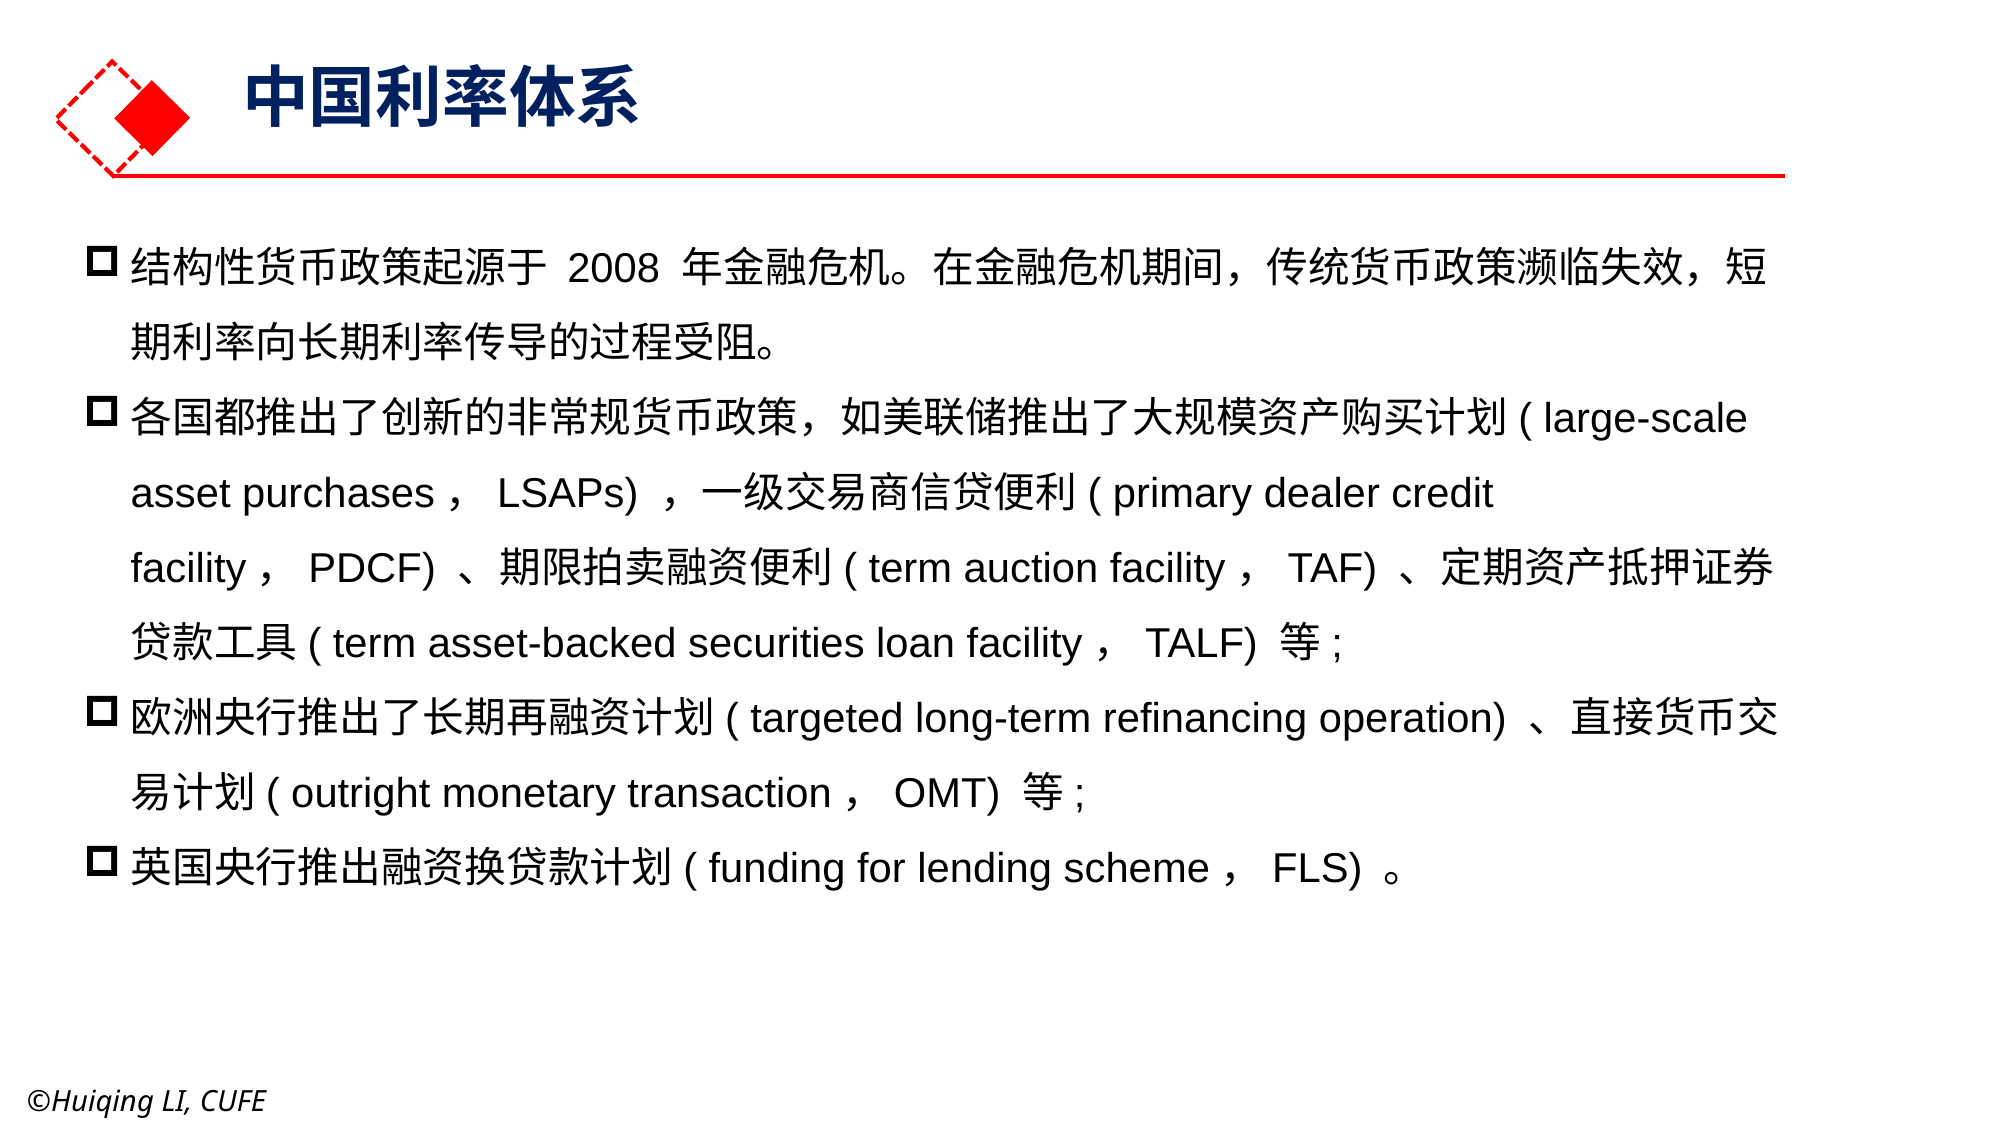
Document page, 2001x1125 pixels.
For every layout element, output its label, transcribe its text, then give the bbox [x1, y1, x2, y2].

text_box 结构性货币政策起源于 2008 年金融危机。在金融危机期间，传统货币政策濒临失效，短期利率向长期利率传导的过程受阻。 各国都推出了创新的非常规货币政策，如美联储推出了大规模资产购买计划( large-scale asset purchases，LSAPs) ，一级交易商信贷便利( primary dealer credit facility，PDCF) 、期限拍卖融资便利( term auction facility，TAF) 、定期资产抵押证券贷款工具( term asset-backed securities loan facility，TALF) 等; 欧洲央行推出了长期再融资计划( targeted long-term refinancing operation) 、直接货币交易计划( outright monetary transaction，OMT) 等; 英国央行推出融资换贷款计划( funding for lending scheme，FLS) 。 [68, 208, 1817, 899]
text_box 中国利率体系 [227, 56, 1953, 204]
text_box [54, 61, 143, 178]
text_box [114, 80, 191, 157]
